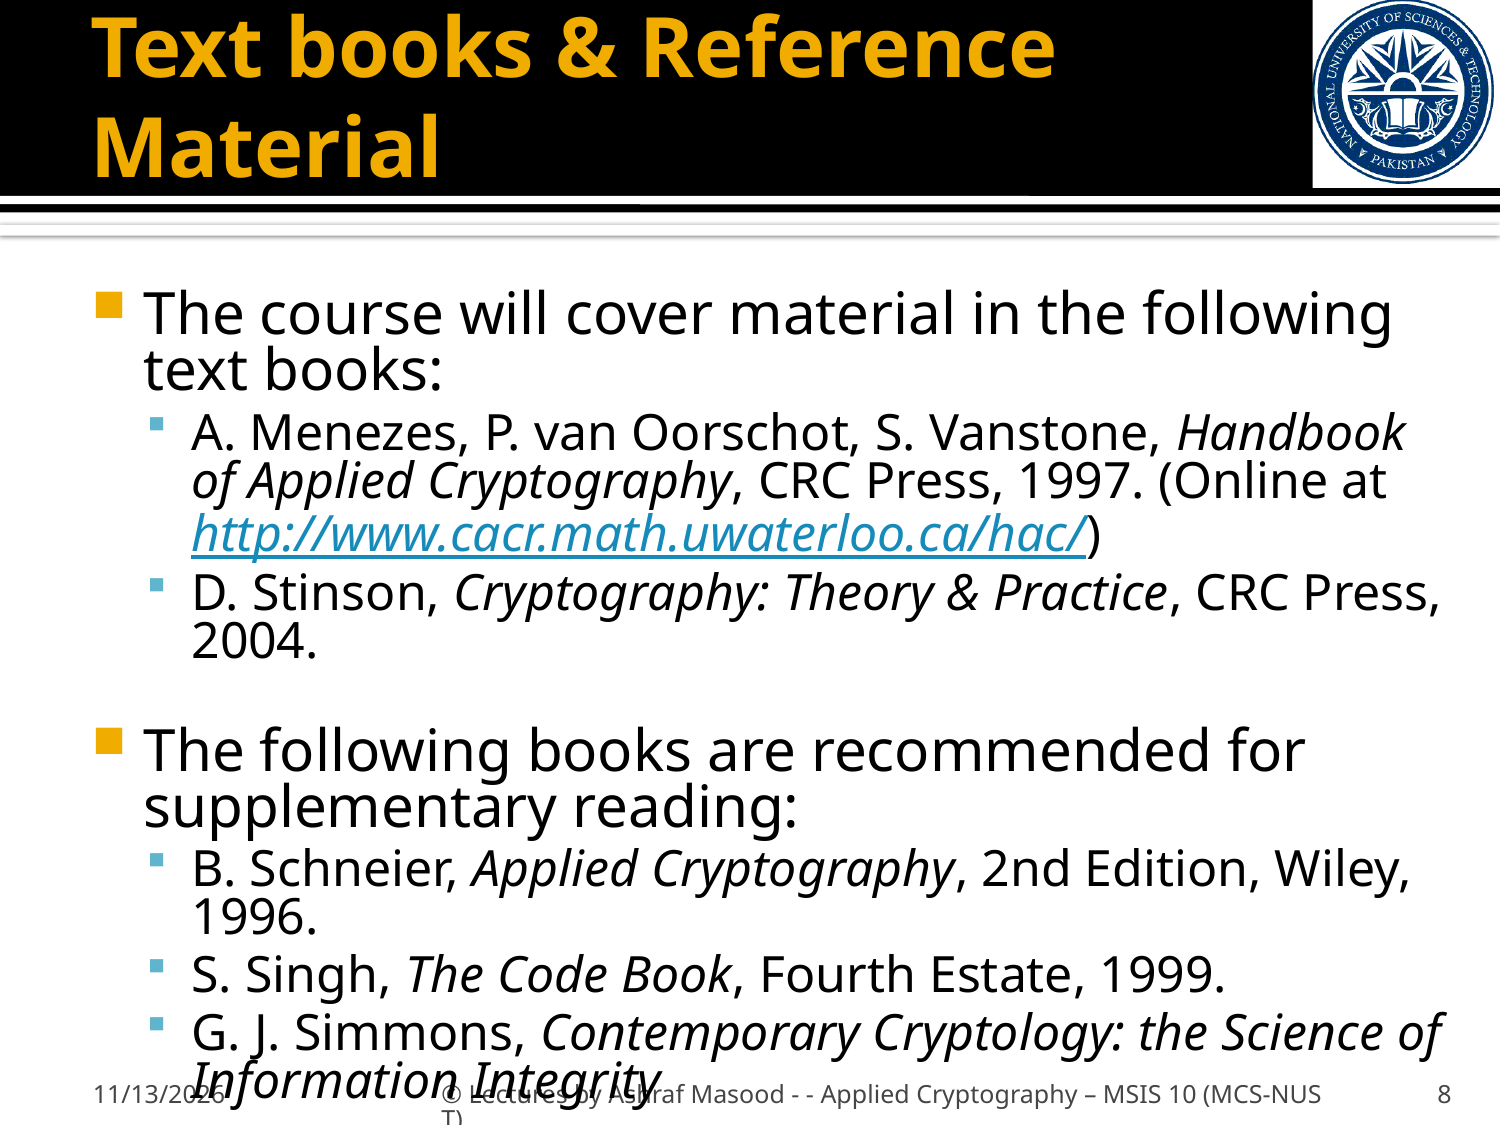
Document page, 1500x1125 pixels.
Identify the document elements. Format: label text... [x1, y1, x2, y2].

picture [1312, 0, 1500, 188]
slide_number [75, 1067, 425, 1113]
list The course will cover material in the following text books: A. Menezes, P. van Oorschot, S. Vanstone, Handbook of Applied Cryptography, CRC Press, 1997. (Online at http://www.cacr.math.uwaterloo.ca/hac/) D. Stinson, Cryptography: Theory & Practice, CRC Press, 2004. The following books are recommended for supplementary reading: B. Schneier, Applied Cryptography, 2nd Edition, Wiley, 1996. S. Singh, The Code Book, Fourth Estate, 1999. G. J. Simmons, Contemporary Cryptology: the Science of Information Integrity [62, 224, 1463, 1063]
footer © Lectures by Ashraf Masood - - Applied Cryptography – MSIS 10 (MCS-NUST) [433, 1067, 1338, 1113]
slide_number 8 [1345, 1067, 1467, 1113]
title Text books & Reference Material [75, 12, 1313, 175]
